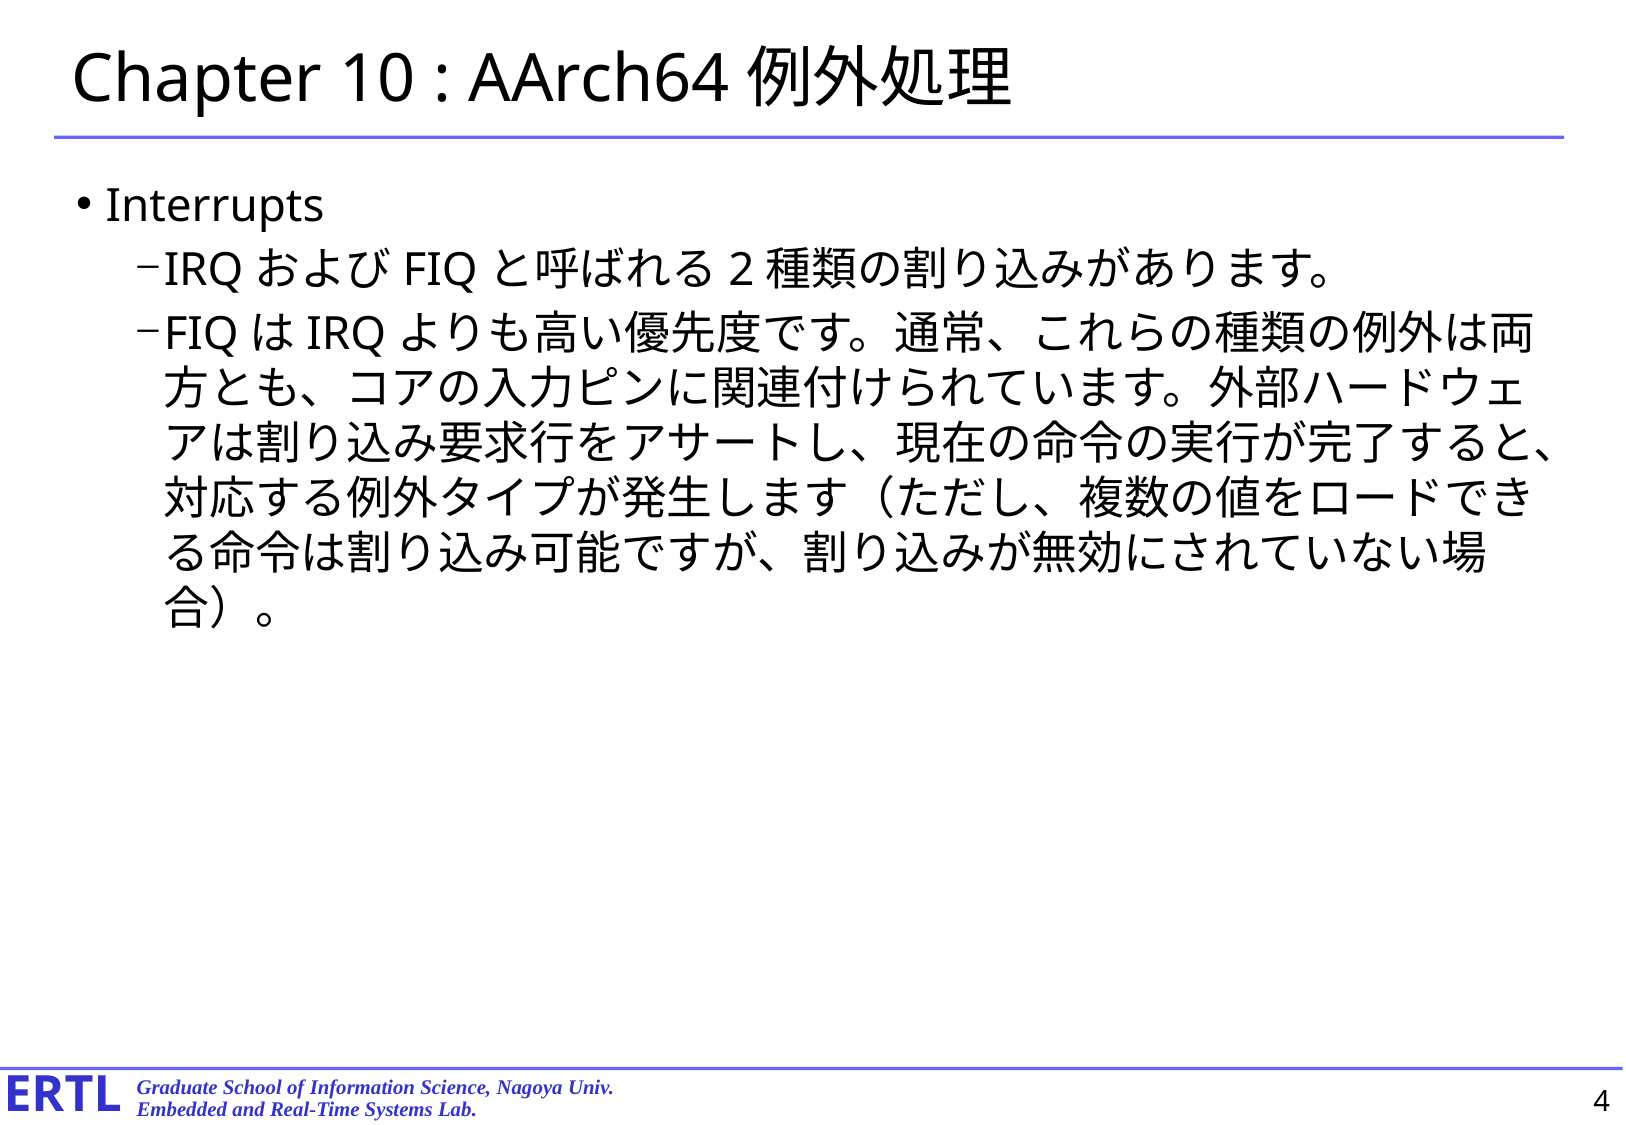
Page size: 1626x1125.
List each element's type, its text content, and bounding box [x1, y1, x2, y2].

slide_number 4 [1286, 1074, 1625, 1125]
title Chapter 10 : AArch64例外処理 [56, 37, 1504, 113]
list Interrupts IRQおよびFIQと呼ばれる2種類の割り込みがあります。 FIQはIRQよりも高い優先度です。通常、これらの種類の例外は両方とも、コアの入力ピンに関連付けられています。外部ハードウェアは割り込み要求行をアサートし、現在の命令の実行が完了すると、対応する例外タイプが発生します（ただし、複数の値をロードできる命令は割り込み可能ですが、割り込みが無効にされていない場合）。 [60, 167, 1560, 1039]
